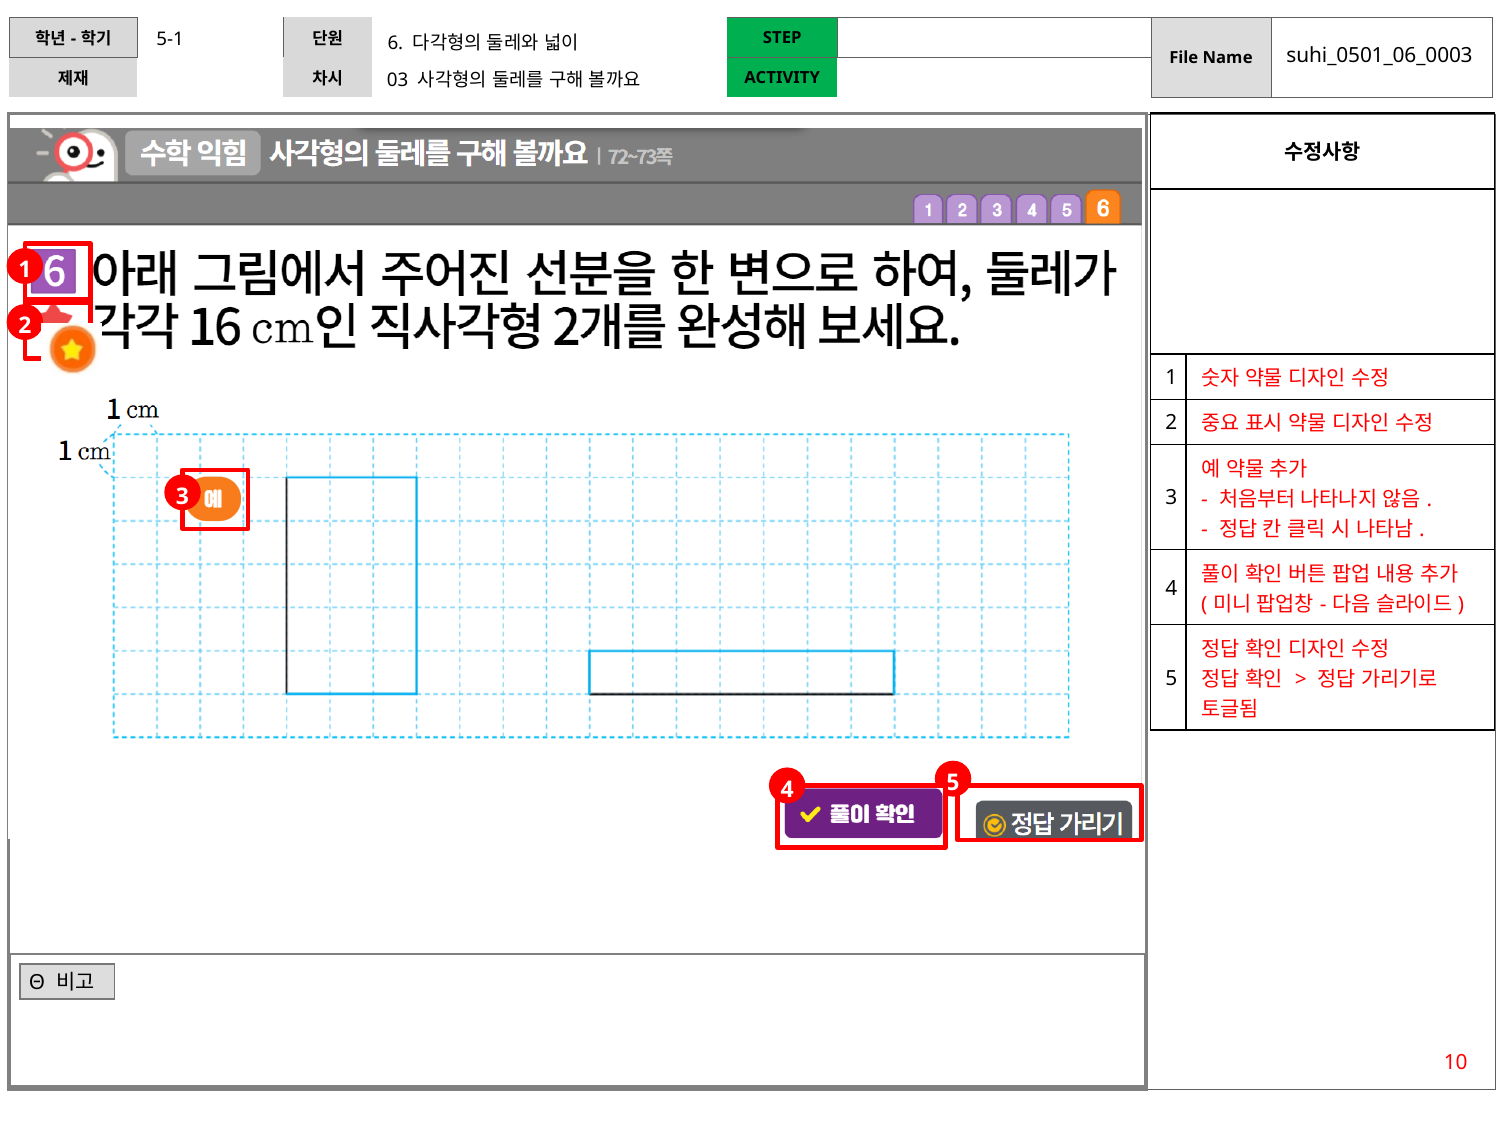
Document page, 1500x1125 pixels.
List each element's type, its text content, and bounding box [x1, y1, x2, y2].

table_cell 예 약물 추가 - 처음부터 나타나지 않음. - 정답 칸 클릭 시 나타남. [1187, 445, 1494, 549]
table_cell 중요 표시 약물 디자인 수정 [1187, 400, 1494, 444]
table_cell 풀이 확인 버튼 팝업 내용 추가(미니 팝업창-다음 슬라이드) [1187, 550, 1494, 624]
table_cell 숫자 약물 디자인 수정 [1187, 355, 1494, 399]
text_box 6. 다각형의 둘레와 넓이 [372, 23, 828, 48]
table_cell 3 [1151, 445, 1185, 549]
table_header 수정사항 [1151, 114, 1494, 188]
table_cell 5 [1151, 625, 1185, 729]
table_cell 정답 확인 디자인 수정 정답 확인 > 정답 가리기로 토글됨 [1187, 625, 1494, 729]
table_cell 2 [1151, 400, 1185, 444]
table_cell [1151, 190, 1494, 353]
table_cell 1 [1151, 355, 1185, 399]
text_box suhi_0501_06_0003 [1271, 34, 1500, 75]
picture [8, 128, 1142, 841]
text_box 5-1 [141, 18, 284, 55]
table_cell 4 [1151, 550, 1185, 624]
text_box 03 사각형의 둘레를 구해 볼까요 [372, 60, 821, 96]
